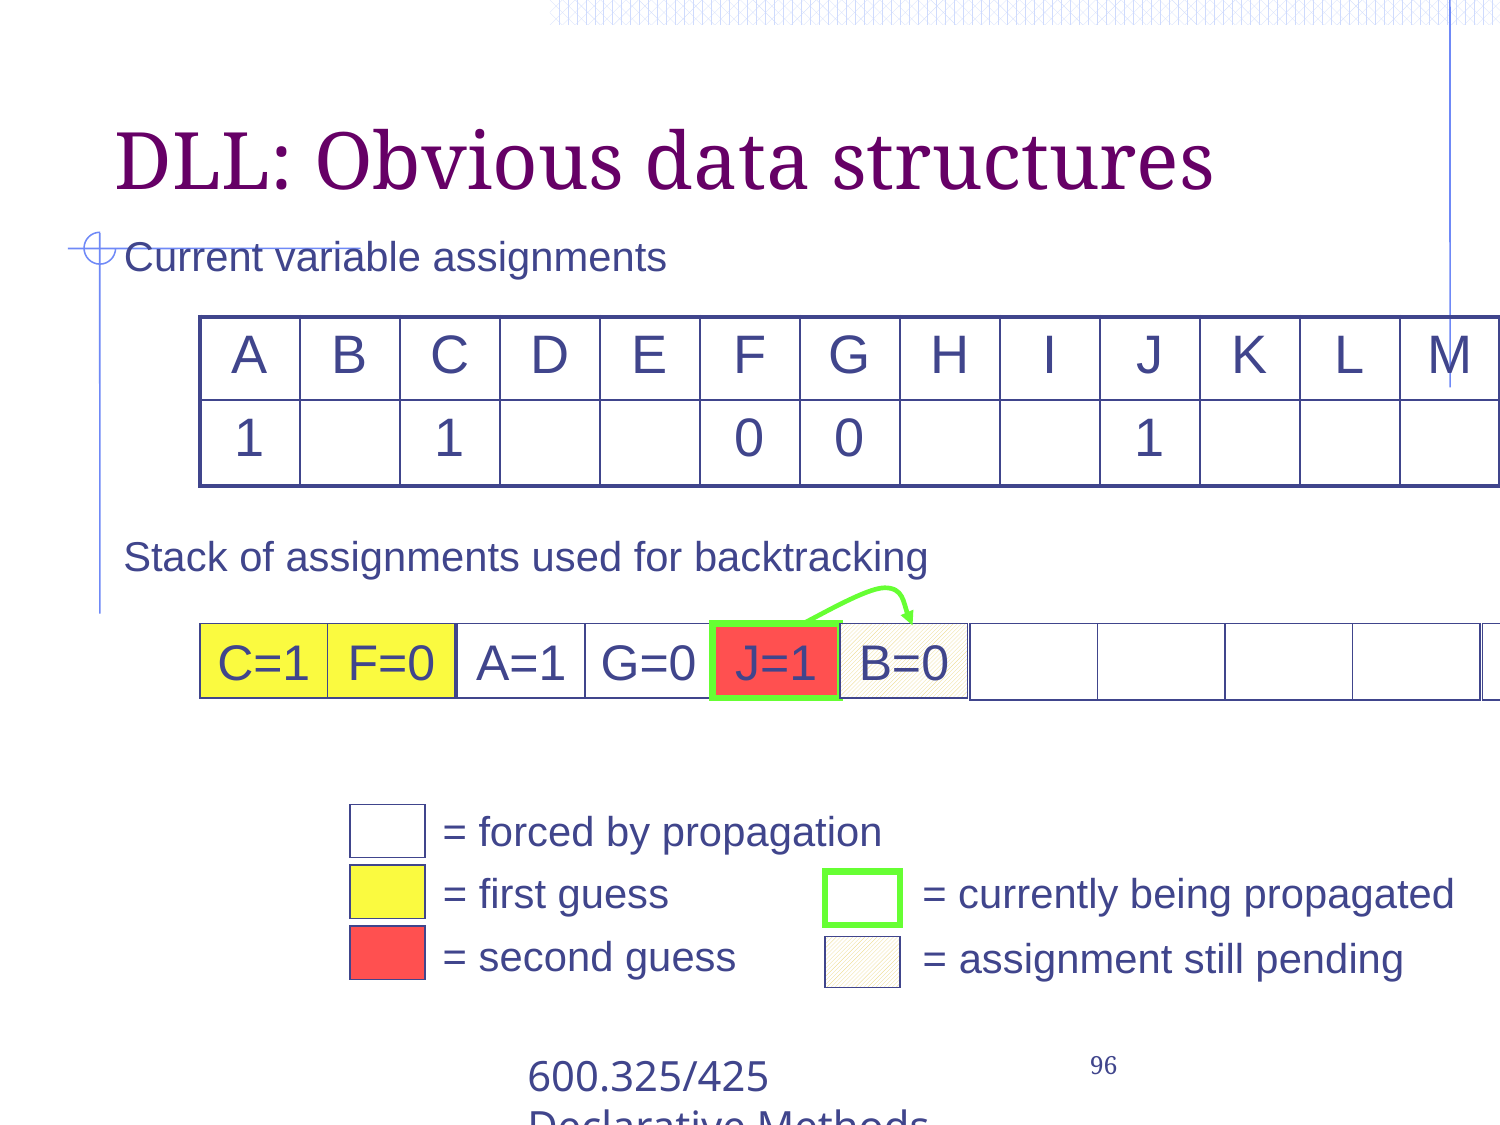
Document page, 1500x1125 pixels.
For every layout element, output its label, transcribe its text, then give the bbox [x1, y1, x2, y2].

table_cell [301, 401, 399, 484]
table_header K [1201, 319, 1299, 399]
table_header B [301, 319, 399, 399]
text_box A=1 [457, 638, 584, 699]
text_box = forced by propagation [427, 797, 921, 863]
text_box = currently being propagated [907, 859, 1471, 925]
title DLL: Obvious data structures [99, 49, 1376, 213]
text_box J=1 [712, 638, 840, 699]
text_box [824, 936, 900, 988]
table_cell [1201, 401, 1299, 484]
text_box [969, 623, 1097, 700]
text_box Current variable assignments [109, 222, 683, 288]
text_box [1482, 623, 1500, 700]
table_cell 0 [701, 401, 799, 484]
table_cell 1 [1101, 401, 1199, 484]
text_box [1352, 623, 1481, 700]
table_header H [901, 319, 999, 399]
text_box [799, 587, 914, 626]
text_box B=0 [840, 623, 968, 699]
table_header F [701, 319, 799, 399]
table_header D [501, 319, 599, 399]
table_cell [1401, 401, 1498, 484]
text_box G=0 [584, 638, 712, 699]
text_box C=1 [200, 638, 327, 699]
text_box Stack of assignments used for backtracking [108, 522, 944, 638]
table_header G [801, 319, 899, 399]
table_header J [1101, 319, 1199, 399]
text_box = first guess [429, 859, 708, 922]
text_box [1097, 623, 1224, 700]
table_cell [601, 401, 699, 484]
table_cell 0 [801, 401, 899, 484]
slide_number 96 [1074, 1042, 1425, 1103]
table_cell [501, 401, 599, 484]
table_cell [1001, 401, 1099, 484]
text_box F=0 [327, 638, 456, 699]
table_cell 1 [401, 401, 499, 484]
table_cell [1301, 401, 1399, 484]
table_cell 1 [202, 401, 299, 484]
text_box [824, 871, 900, 925]
table_cell [901, 401, 999, 484]
table_header A [202, 319, 299, 399]
text_box [1224, 623, 1352, 700]
table_header M [1401, 319, 1498, 399]
text_box = second guess [427, 922, 775, 988]
footer 600.325/425 Declarative Methods - J. Eisner [512, 1042, 988, 1103]
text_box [349, 804, 426, 980]
table_header I [1001, 319, 1099, 399]
table_header L [1301, 319, 1399, 399]
text_box = assignment still pending [907, 924, 1420, 990]
table_header E [601, 319, 699, 399]
table_header C [401, 319, 499, 399]
